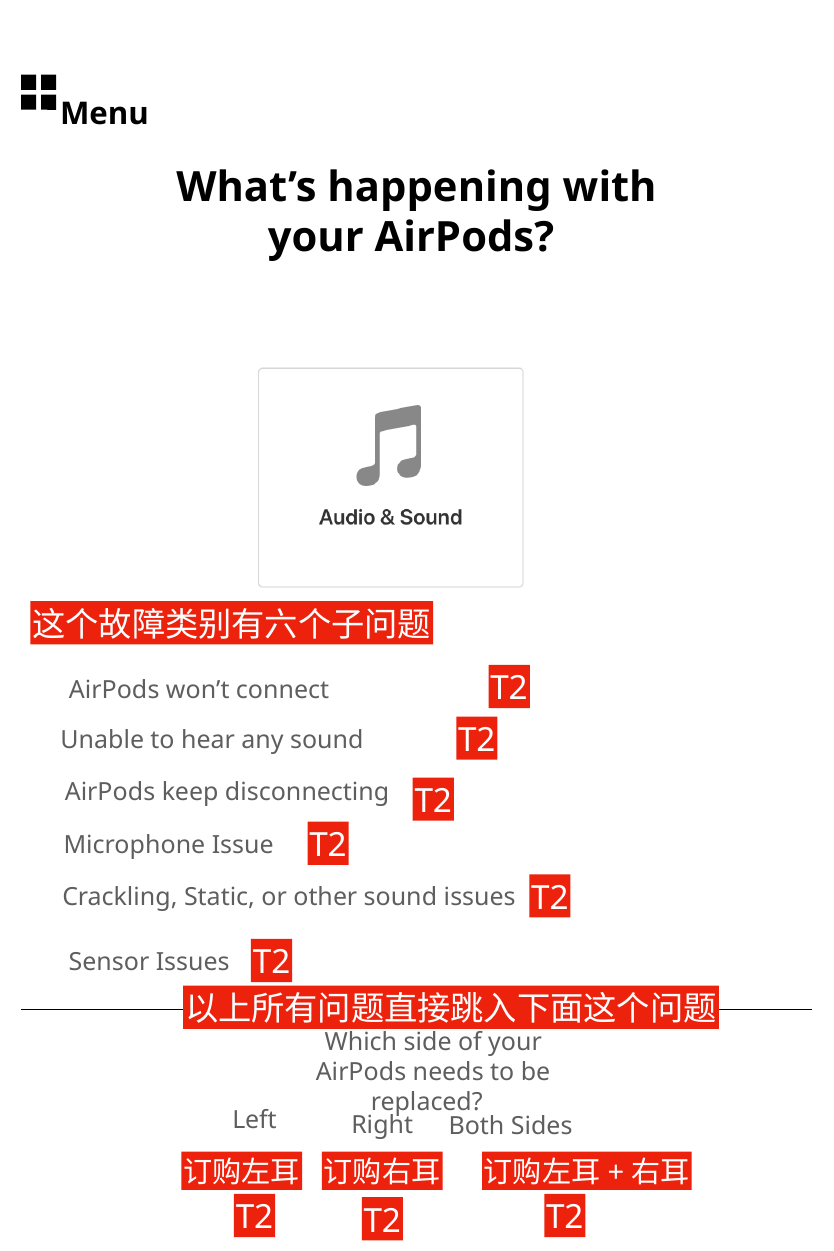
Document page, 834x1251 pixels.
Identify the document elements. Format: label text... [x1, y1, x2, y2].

text_box Both Sides [446, 1107, 575, 1141]
text_box [41, 74, 57, 90]
text_box 以上所有问题直接跳入下面这个问题 [183, 985, 719, 1029]
text_box T2 [233, 1193, 276, 1238]
text_box Sensor Issues [66, 943, 232, 978]
text_box Unable to hear any sound [58, 721, 366, 755]
picture [242, 354, 529, 595]
text_box T2 [307, 821, 349, 865]
text_box 订购左耳+右耳 [482, 1151, 692, 1190]
text_box [21, 74, 37, 90]
text_box 这个故障类别有六个子问题 [30, 601, 434, 645]
text_box Crackling, Static, or other sound issues [60, 879, 519, 913]
text_box Microphone Issue [61, 826, 276, 860]
text_box AirPods won’t connect [67, 671, 332, 705]
text_box 订购左耳 [181, 1151, 303, 1190]
text_box Which side of your AirPods needs to be replaced? [301, 1029, 565, 1117]
text_box T2 [412, 777, 454, 821]
text_box T2 [456, 716, 498, 760]
text_box T2 [250, 938, 293, 983]
text_box Menu [16, 91, 193, 133]
text_box T2 [529, 874, 571, 918]
text_box AirPods keep disconnecting [63, 774, 392, 808]
text_box T2 [361, 1197, 403, 1241]
text_box 订购右耳 [321, 1151, 443, 1190]
text_box Left [230, 1102, 279, 1136]
text_box T2 [488, 664, 530, 709]
text_box Right [349, 1107, 415, 1141]
text_box What’s happening with your AirPods? [168, 158, 666, 262]
text_box T2 [544, 1193, 586, 1238]
